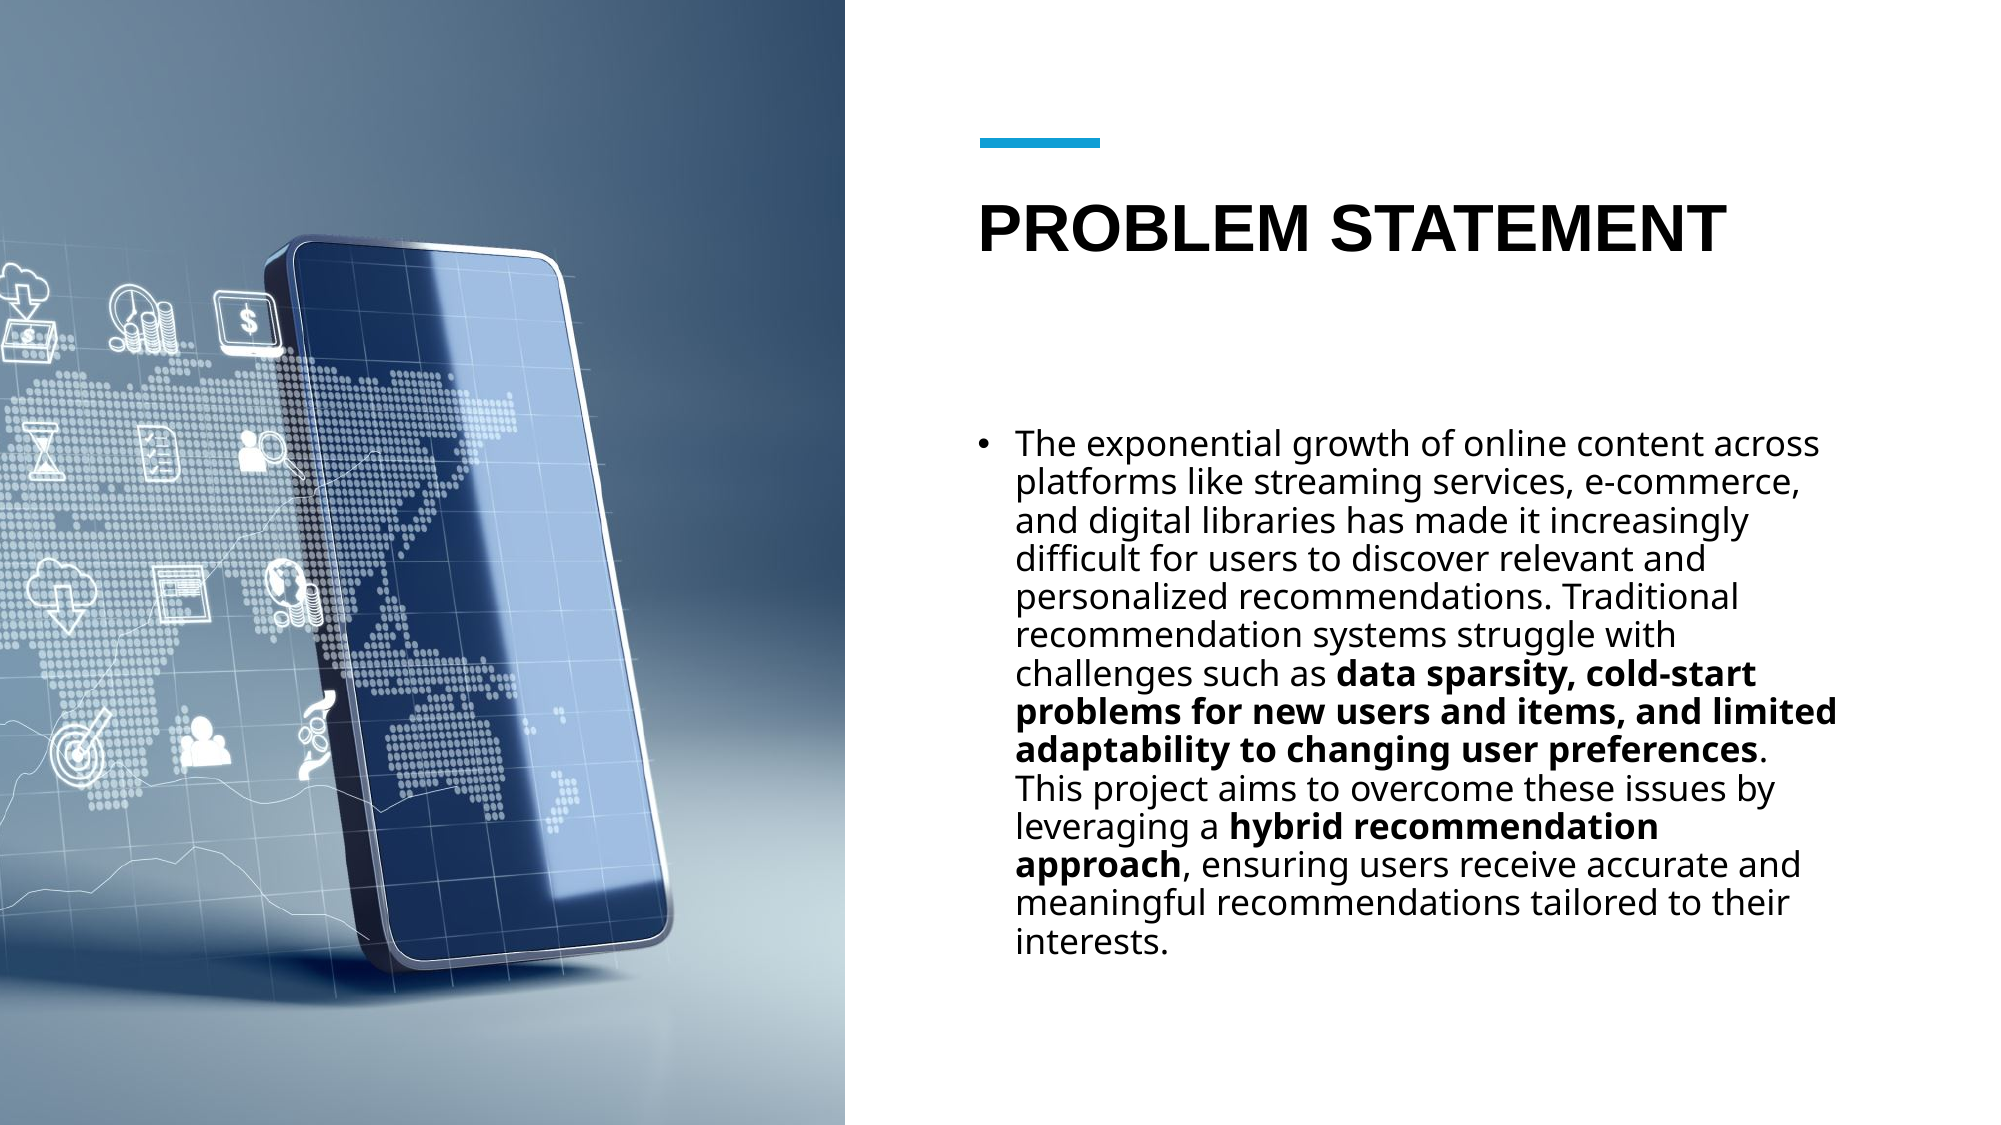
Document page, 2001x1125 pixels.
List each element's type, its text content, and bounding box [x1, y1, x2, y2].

list The exponential growth of online content across platforms like streaming services, e-commerce, and digital libraries has made it increasingly difficult for users to discover relevant and personalized recommendations. Traditional recommendation systems struggle with challenges such as data sparsity, cold-start problems for new users and items, and limited adaptability to changing user preferences. This project aims to overcome these issues by leveraging a hybrid recommendation approach, ensuring users receive accurate and meaningful recommendations tailored to their interests. [962, 418, 1856, 1008]
picture [0, 0, 846, 1125]
title Problem Statement [962, 186, 1856, 417]
